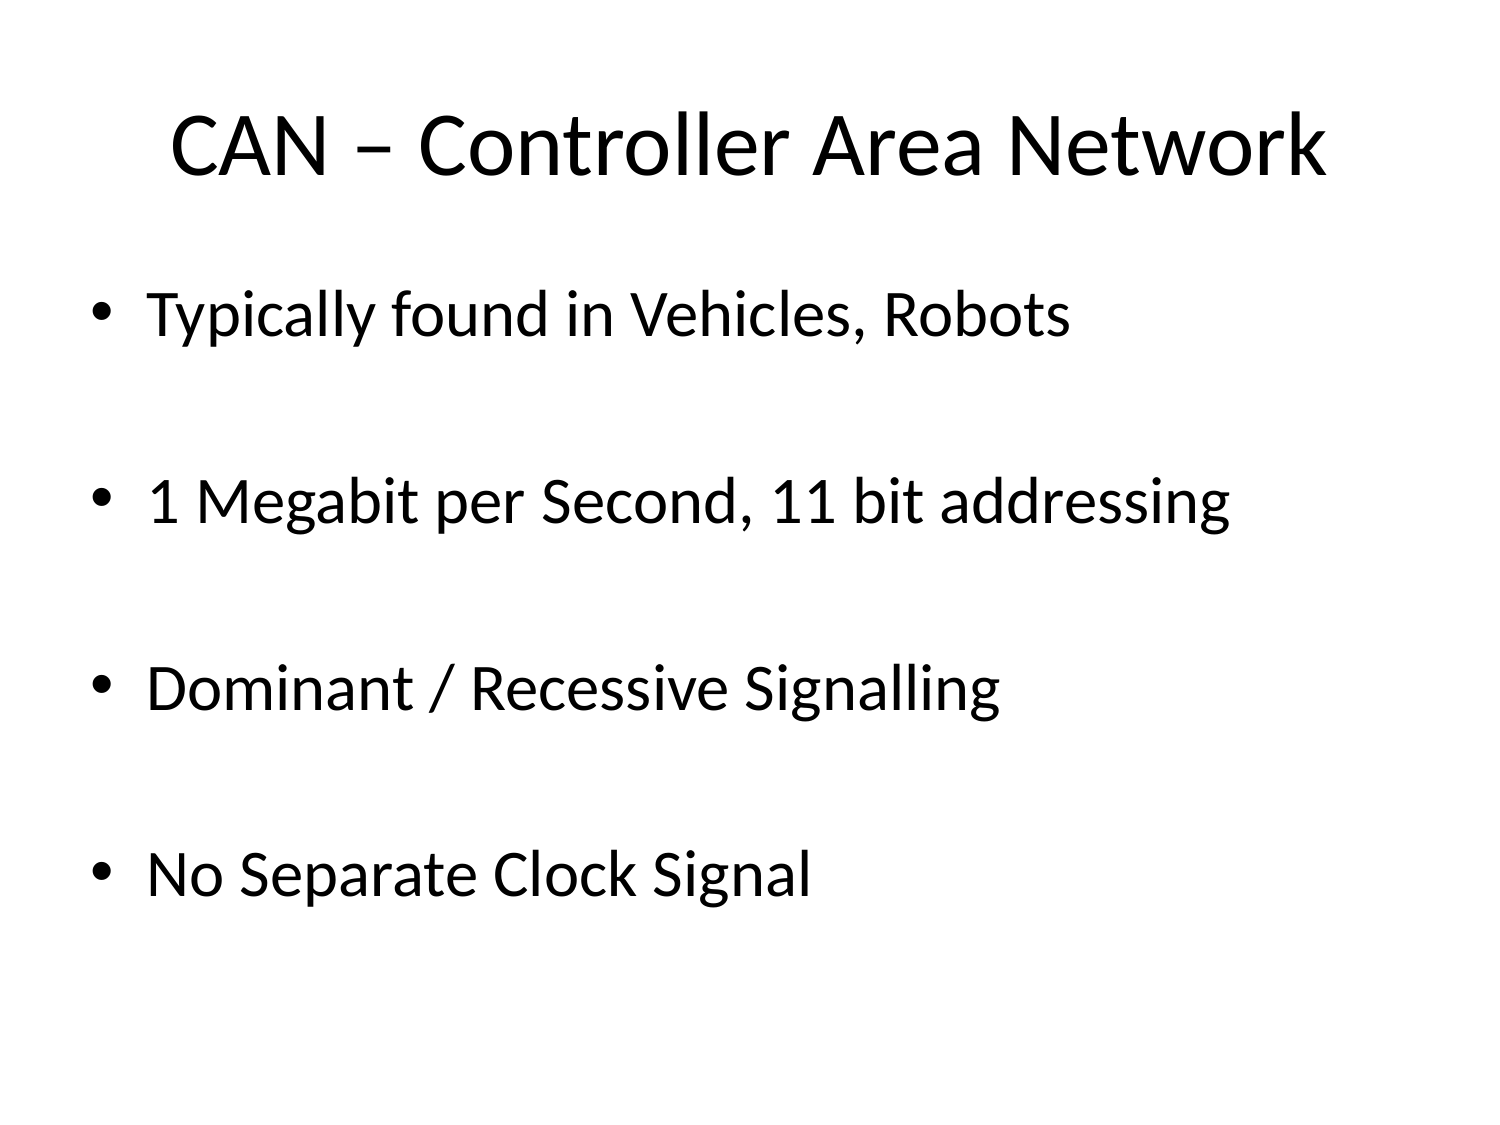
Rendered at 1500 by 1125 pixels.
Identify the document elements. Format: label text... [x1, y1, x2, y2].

title CAN – Controller Area Network [75, 45, 1425, 233]
list Typically found in Vehicles, Robots 1 Megabit per Second, 11 bit addressing Dominant / Recessive Signalling No Separate Clock Signal [75, 262, 1425, 1005]
